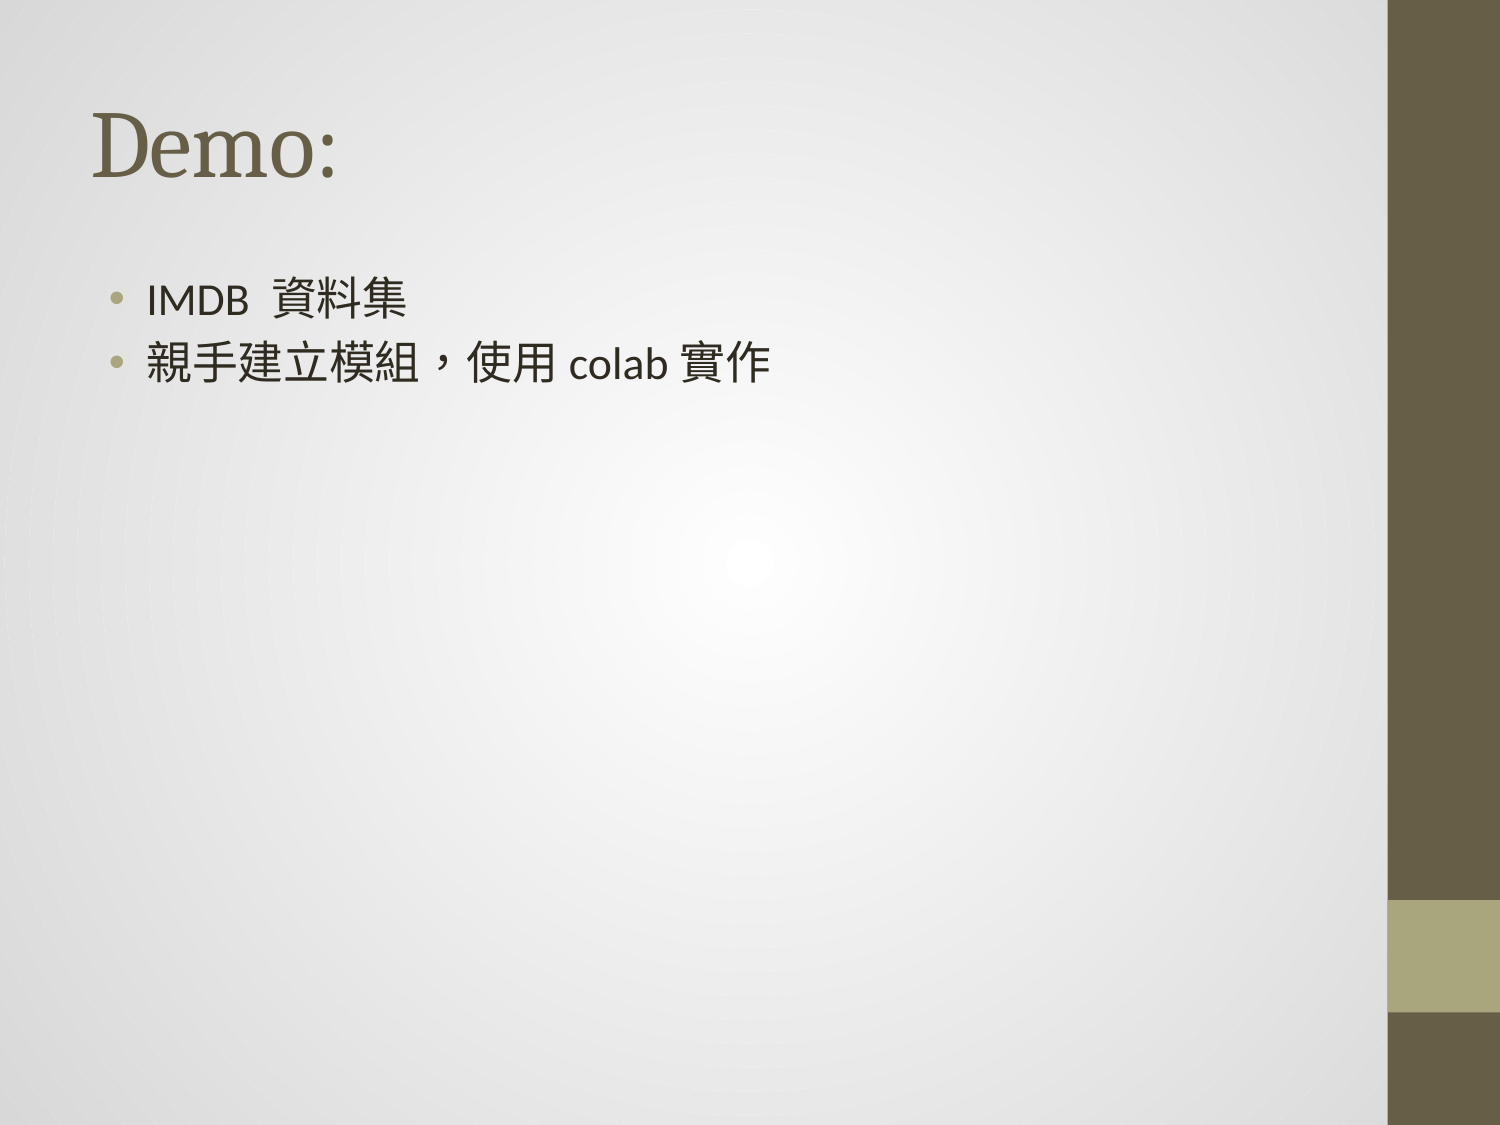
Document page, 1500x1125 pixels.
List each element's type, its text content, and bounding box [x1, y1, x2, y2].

title Demo: [75, 45, 1325, 233]
list IMDB 資料集 親手建立模組，使用colab實作 [75, 262, 1325, 1050]
